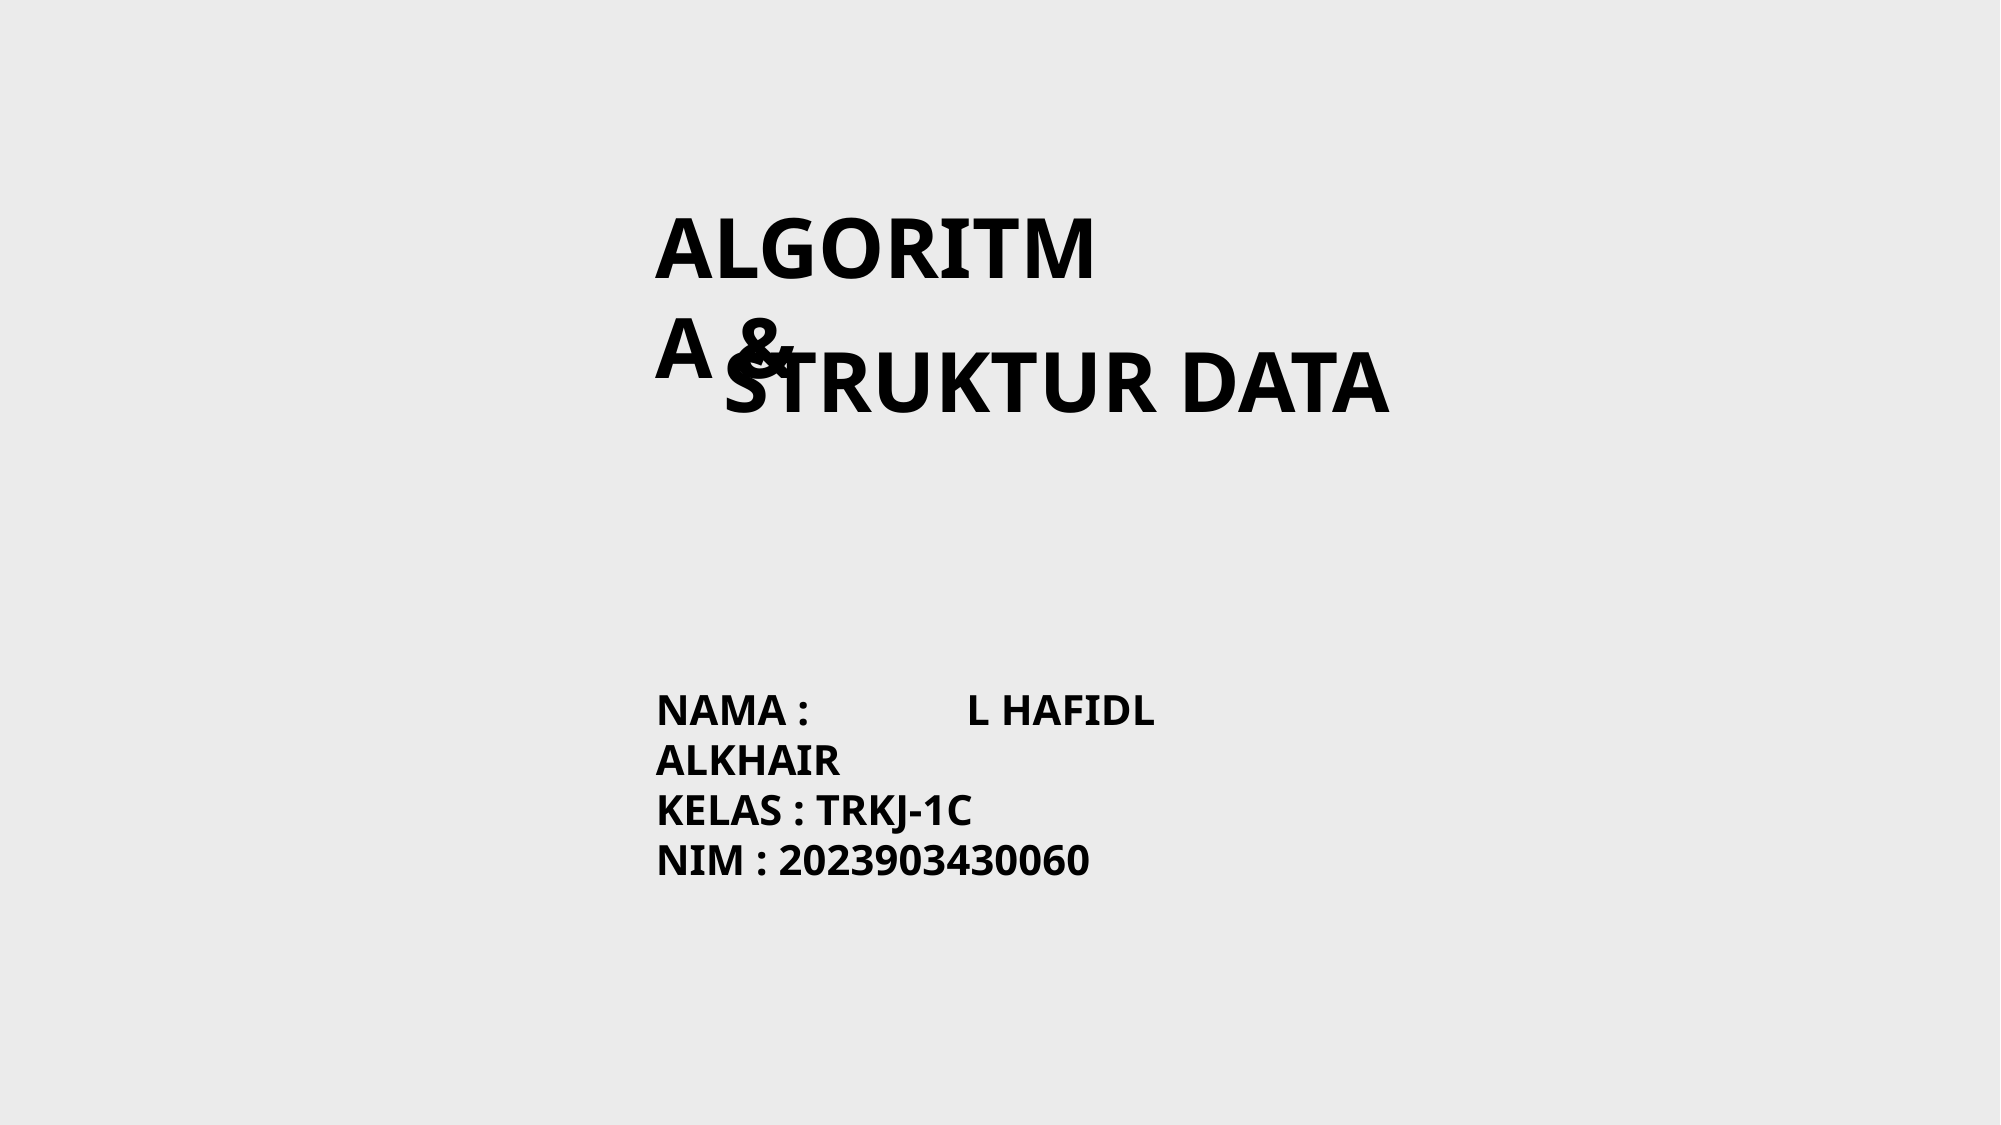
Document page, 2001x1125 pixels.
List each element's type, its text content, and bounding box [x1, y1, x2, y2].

text_box NAMA : L HAFIDL ALKHAIR KELAS : TRKJ-1C NIM : 2023903430060 [640, 676, 1306, 891]
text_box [640, 188, 1446, 438]
